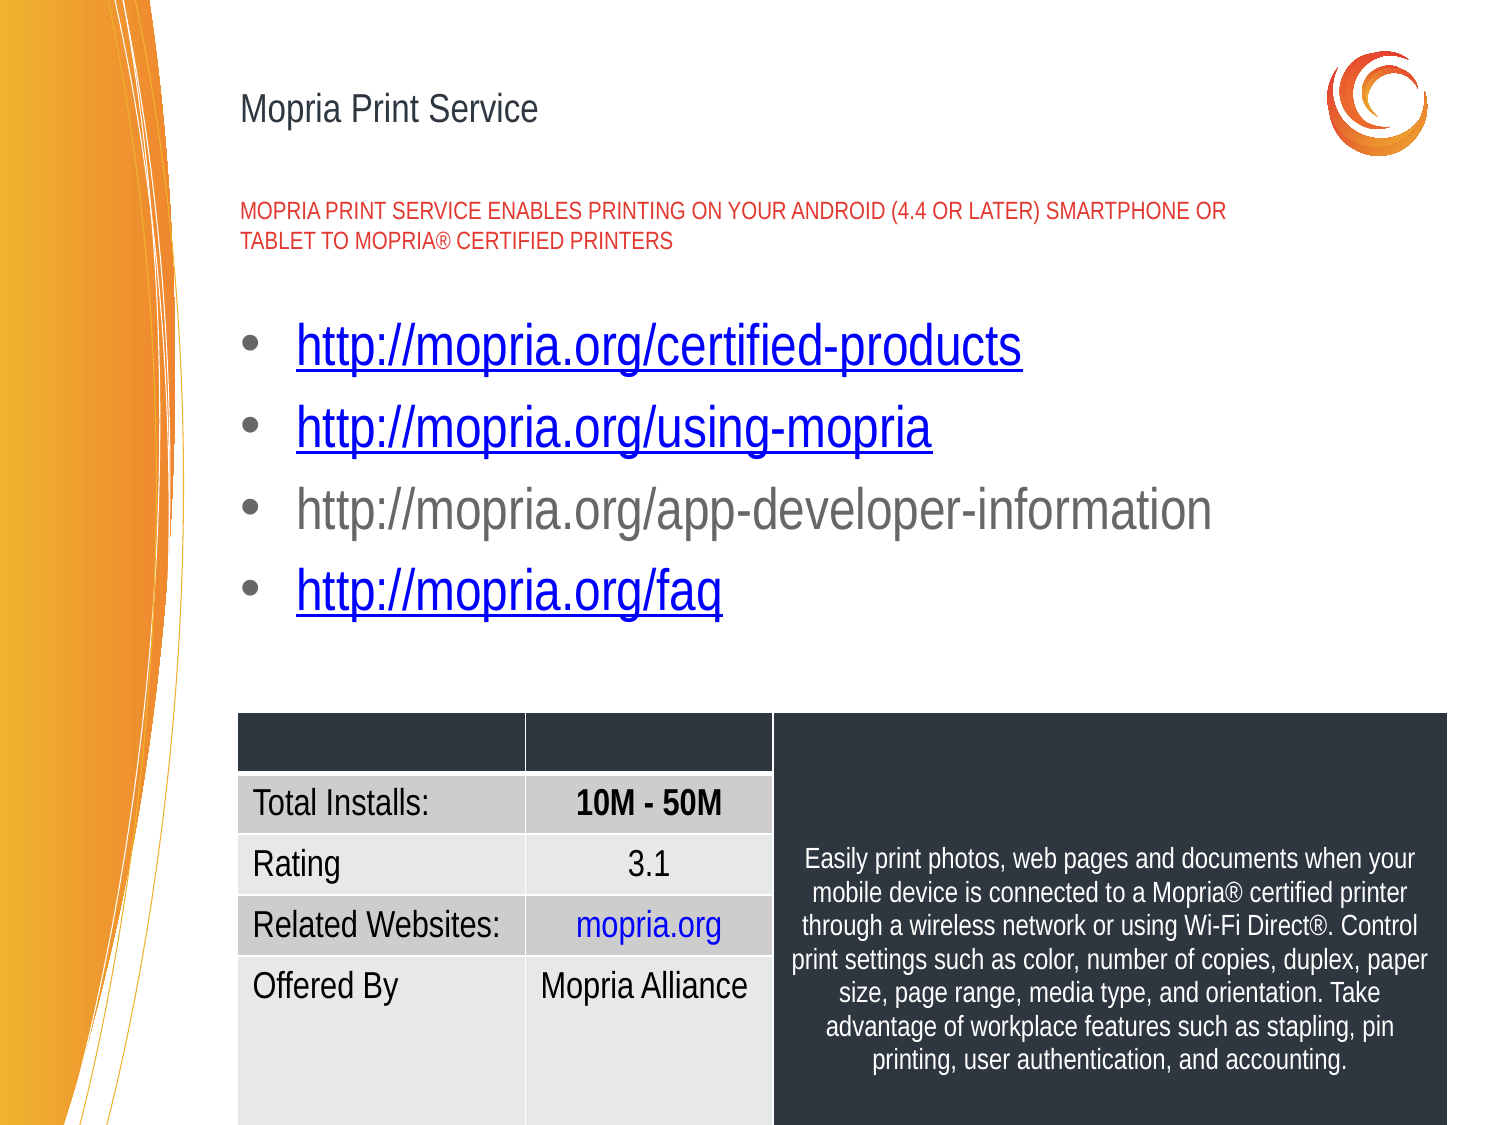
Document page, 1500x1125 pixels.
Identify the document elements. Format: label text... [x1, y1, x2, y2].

table_cell Mopria Alliance [526, 957, 772, 1125]
table_header [238, 713, 525, 771]
table_cell Offered By [238, 957, 525, 1125]
table_header Easily print photos, web pages and documents when your mobile device is connected to a Mopria® certified printer through a wireless network or using Wi-Fi Direct®. Control print settings such as color, number of copies, duplex, paper size, page range, media type, and orientation. Take advantage of workplace features such as stapling, pin printing, user authentication, and accounting. [774, 713, 1447, 1125]
table_cell 10M - 50M [526, 776, 772, 833]
table_header [526, 713, 772, 771]
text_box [1324, 49, 1430, 163]
table_cell Total Installs: [238, 776, 525, 833]
title Mopria Print Service [225, 75, 1275, 187]
table_cell Rating [238, 835, 525, 894]
table_cell mopria.org [526, 896, 772, 955]
subtitle Mopria Print Service enables printing on your Android (4.4 or later) smartphone or tablet to Mopria® certified printers [225, 187, 1275, 263]
table_cell Related Websites: [238, 896, 525, 955]
list http://mopria.org/certified-products http://mopria.org/using-mopria http://mopria.org/app-developer-information http://mopria.org/faq [225, 299, 1425, 1063]
table_cell 3.1 [526, 835, 772, 894]
